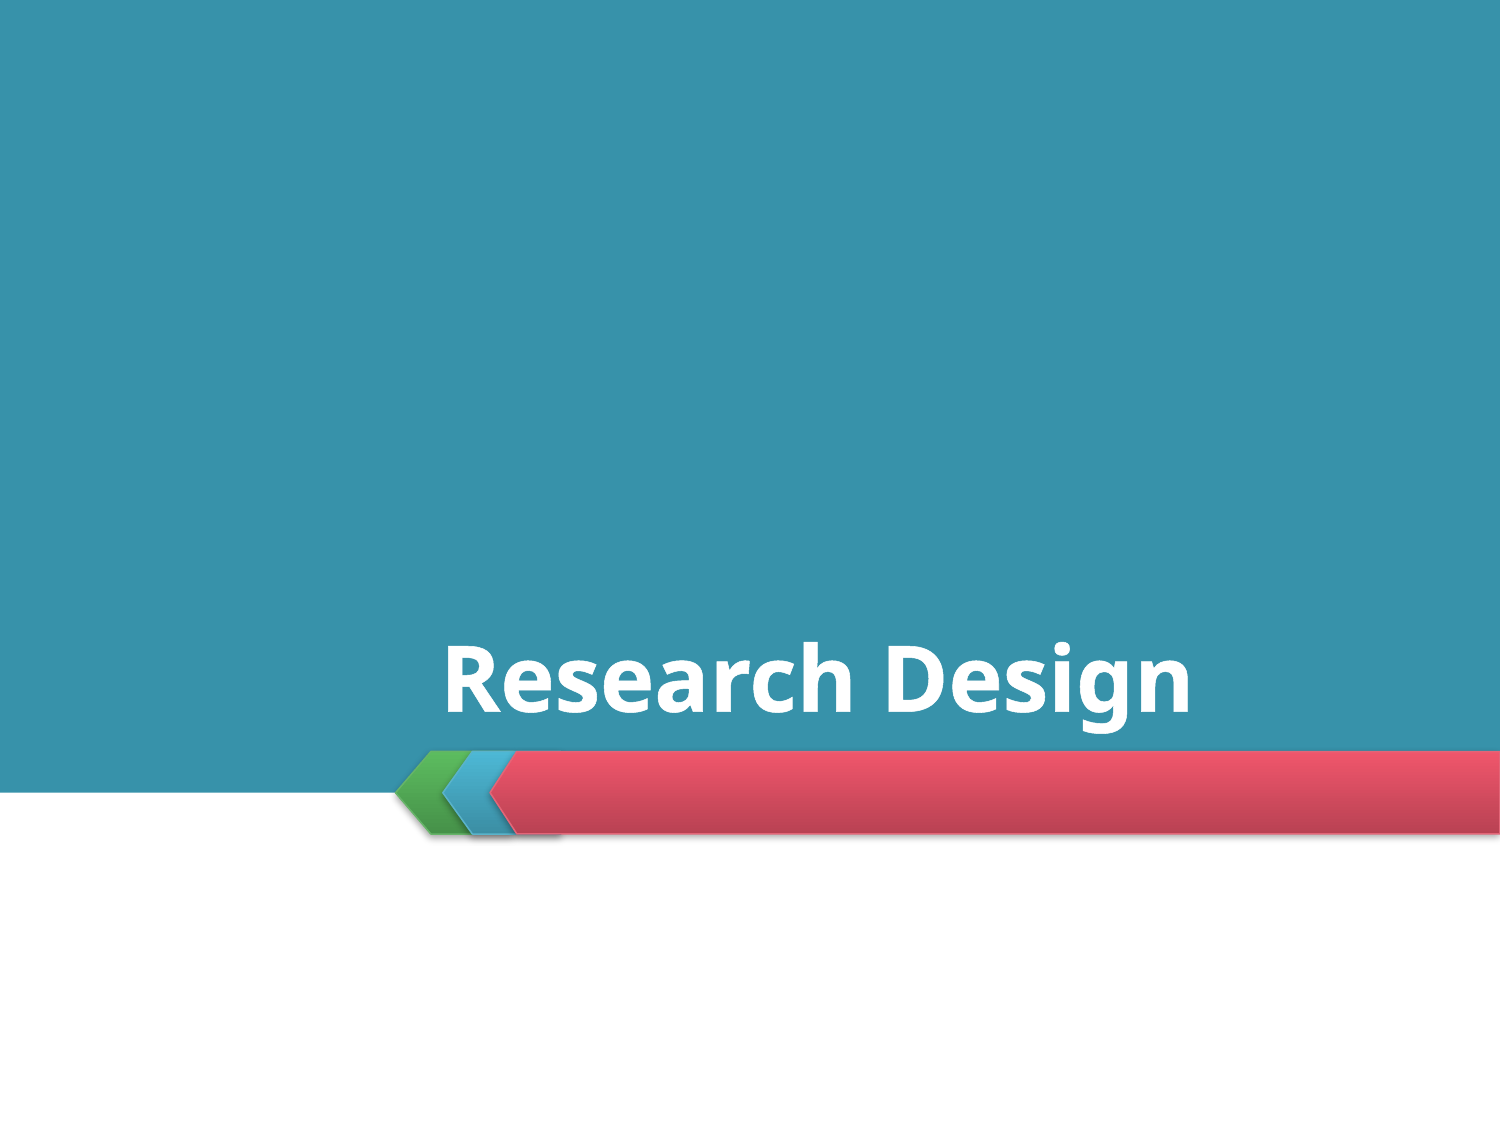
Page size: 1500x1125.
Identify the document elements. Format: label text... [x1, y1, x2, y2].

title Research Design [425, 500, 1475, 738]
